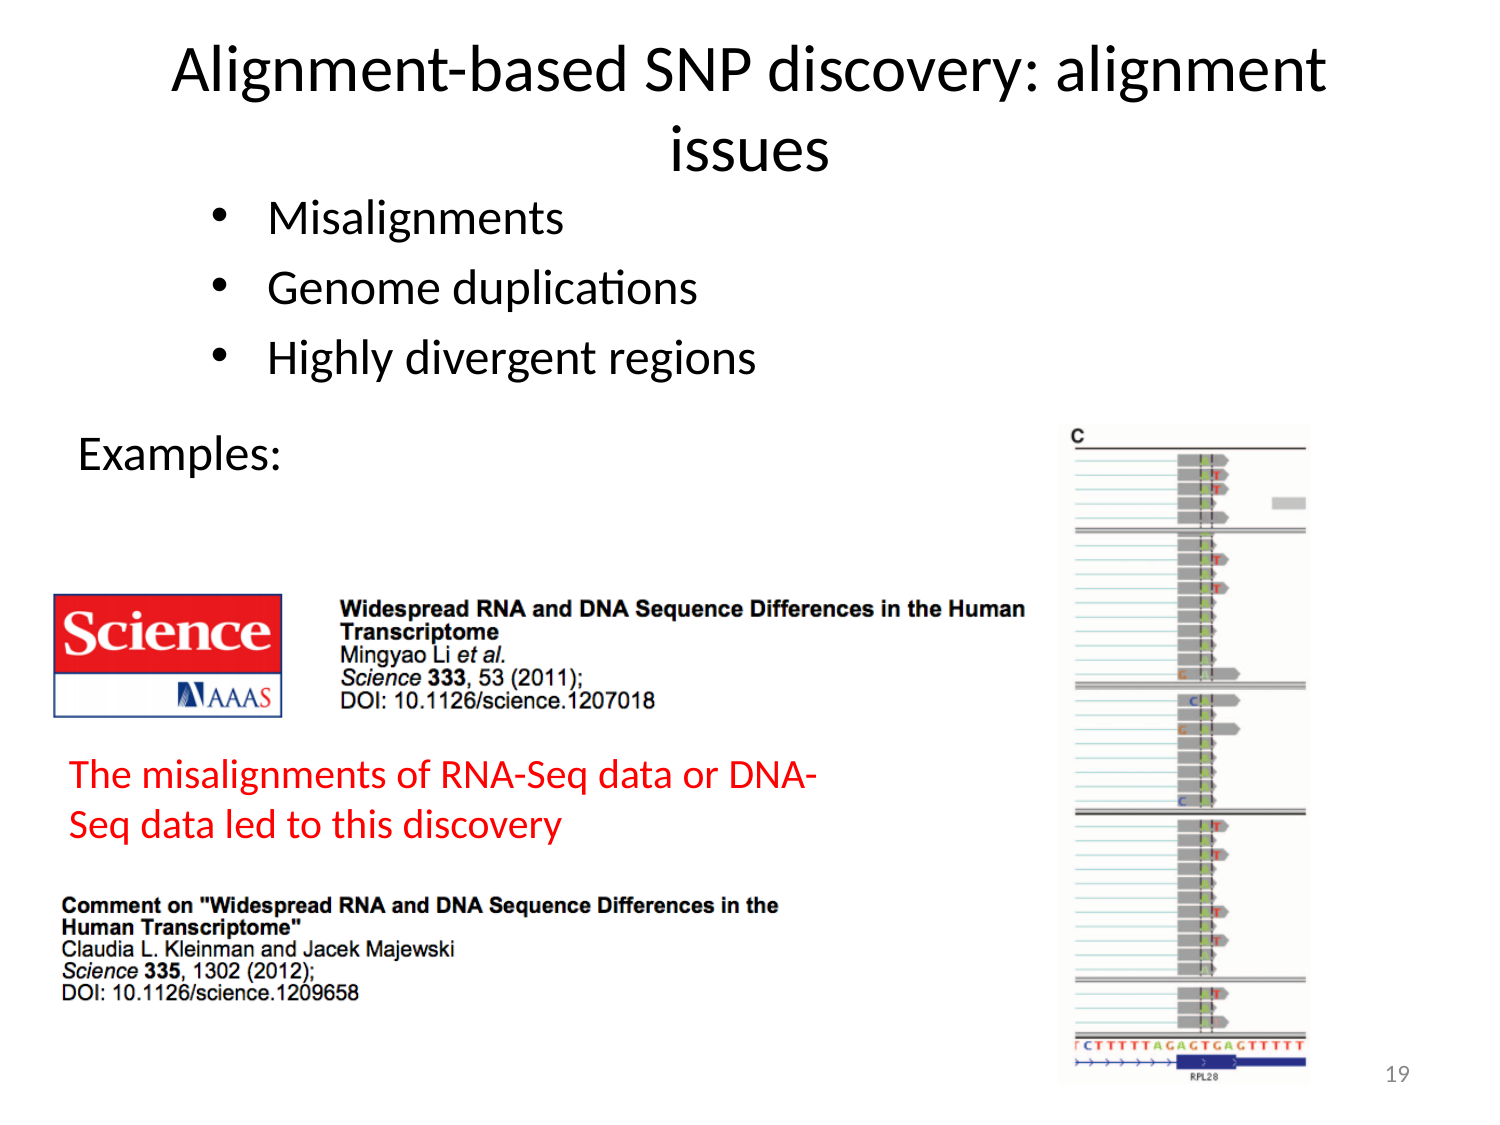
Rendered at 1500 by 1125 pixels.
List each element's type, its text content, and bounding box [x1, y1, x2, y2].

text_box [49, 413, 1322, 1084]
title Alignment-based SNP discovery: alignment issues [75, 45, 1425, 164]
list Misalignments Genome duplications Highly divergent regions [195, 177, 969, 406]
slide_number 18 [1074, 1042, 1425, 1103]
